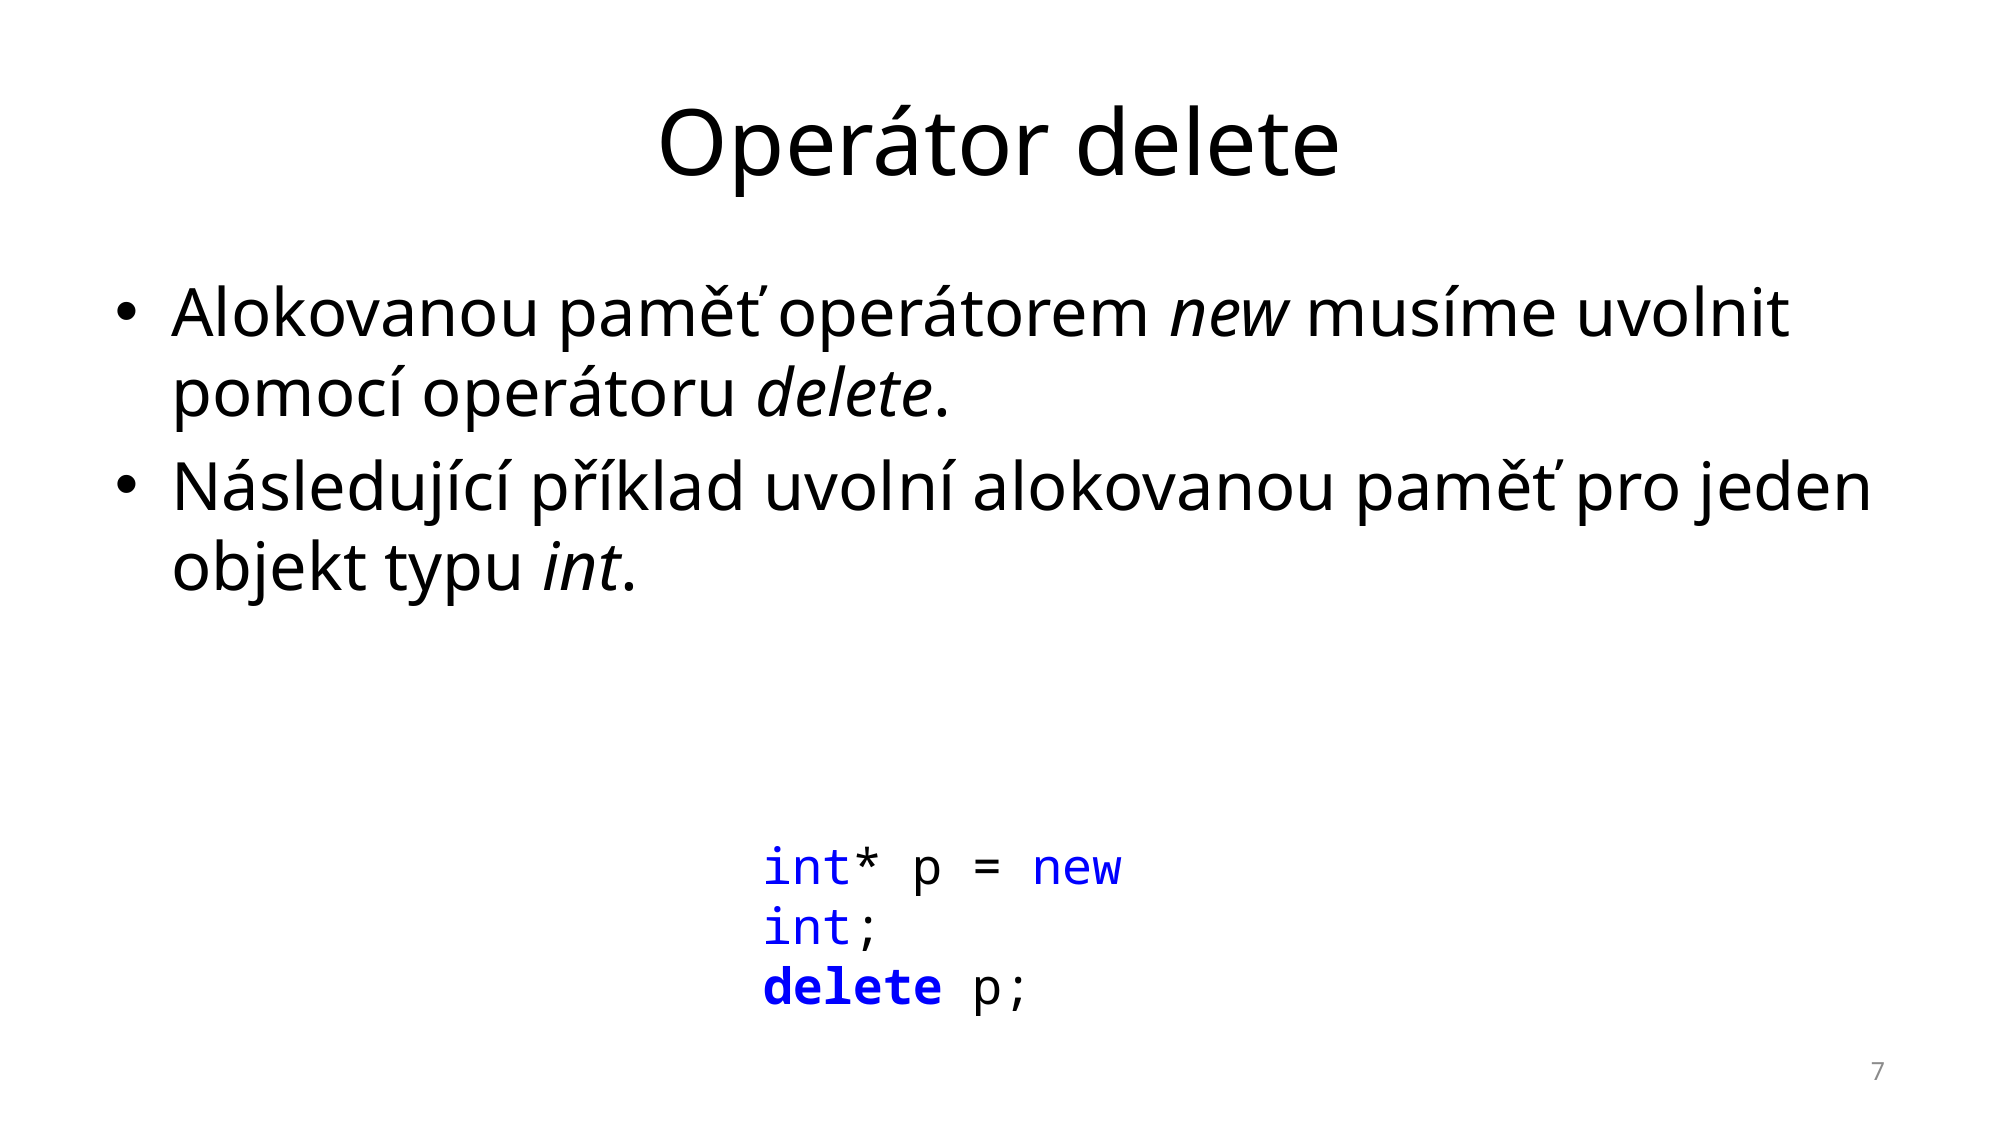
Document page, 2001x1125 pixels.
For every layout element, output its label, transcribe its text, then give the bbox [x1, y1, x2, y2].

title Operátor delete [99, 45, 1900, 233]
slide_number 7 [1433, 1042, 1900, 1103]
list Alokovanou paměť operátorem new musíme uvolnit pomocí operátoru delete. Následující příklad uvolní alokovanou paměť pro jeden objekt typu int. [99, 262, 1900, 680]
text_box int* p = new int; delete p; [748, 826, 1257, 1022]
